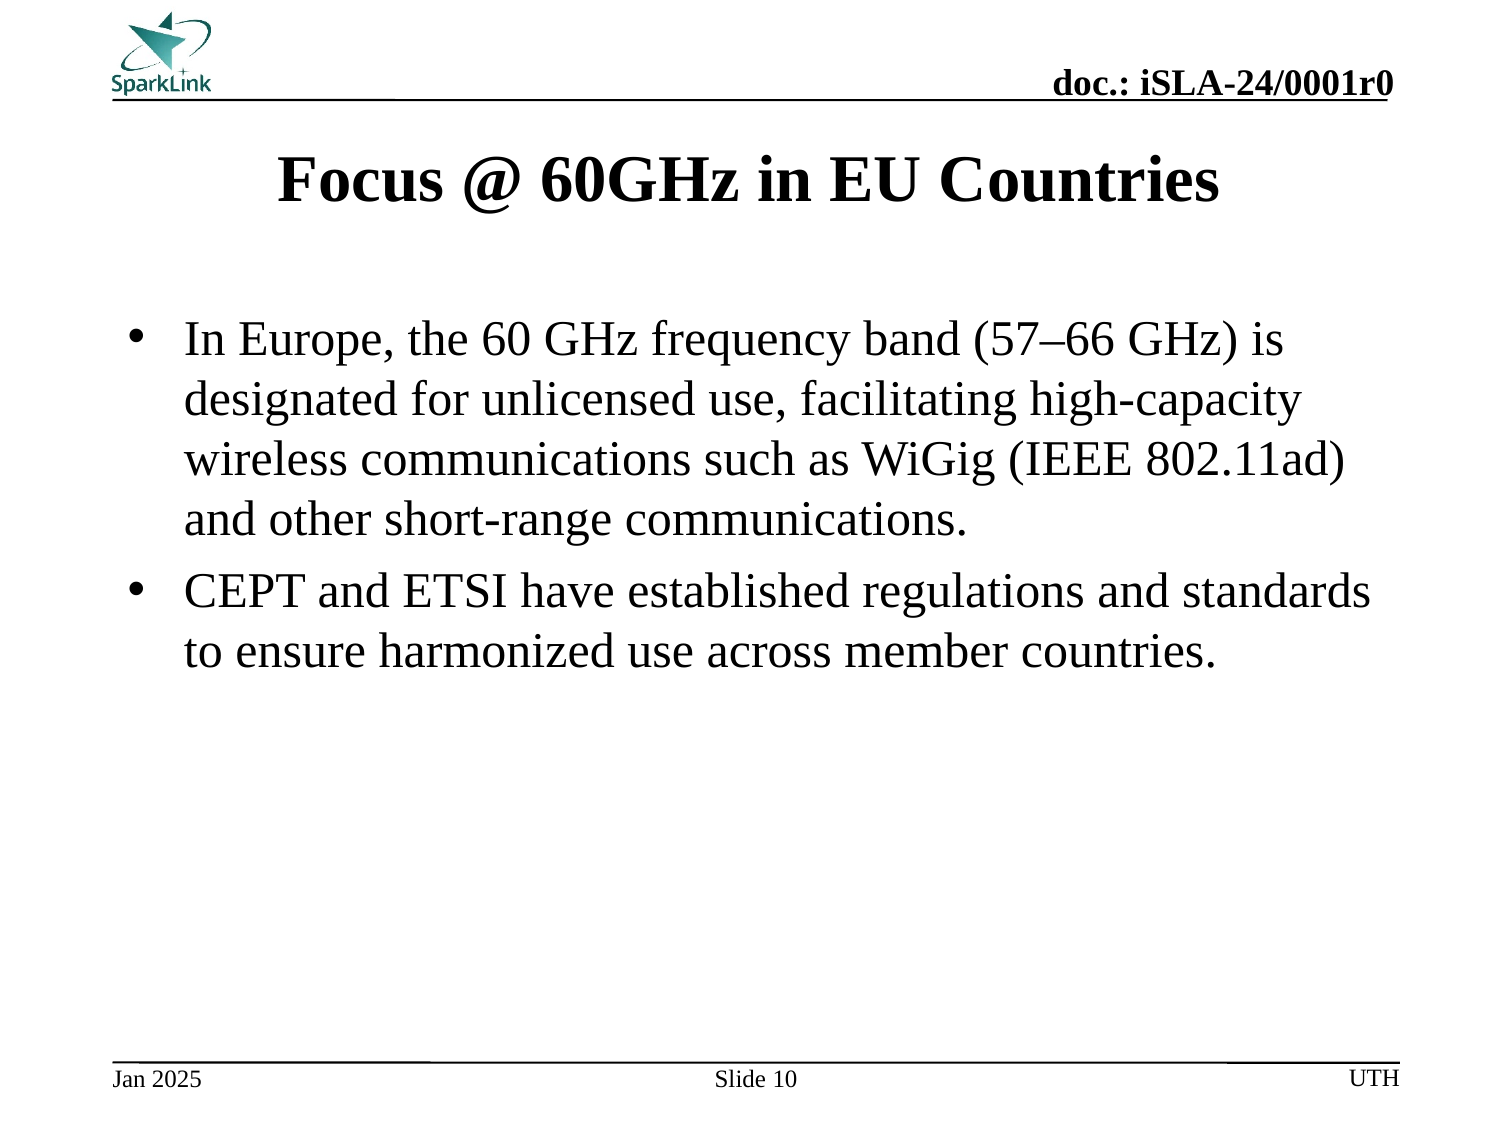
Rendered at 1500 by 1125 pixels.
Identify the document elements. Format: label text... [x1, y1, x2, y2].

title Focus @ 60GHz in EU Countries [112, 112, 1388, 224]
list In Europe, the 60 GHz frequency band (57–66 GHz) is designated for unlicensed use, facilitating high-capacity wireless communications such as WiGig (IEEE 802.11ad) and other short-range communications. CEPT and ETSI have established regulations and standards to ensure harmonized use across member countries. [112, 224, 1388, 1043]
slide_number Slide 10 [712, 1061, 800, 1123]
picture [110, 6, 211, 96]
